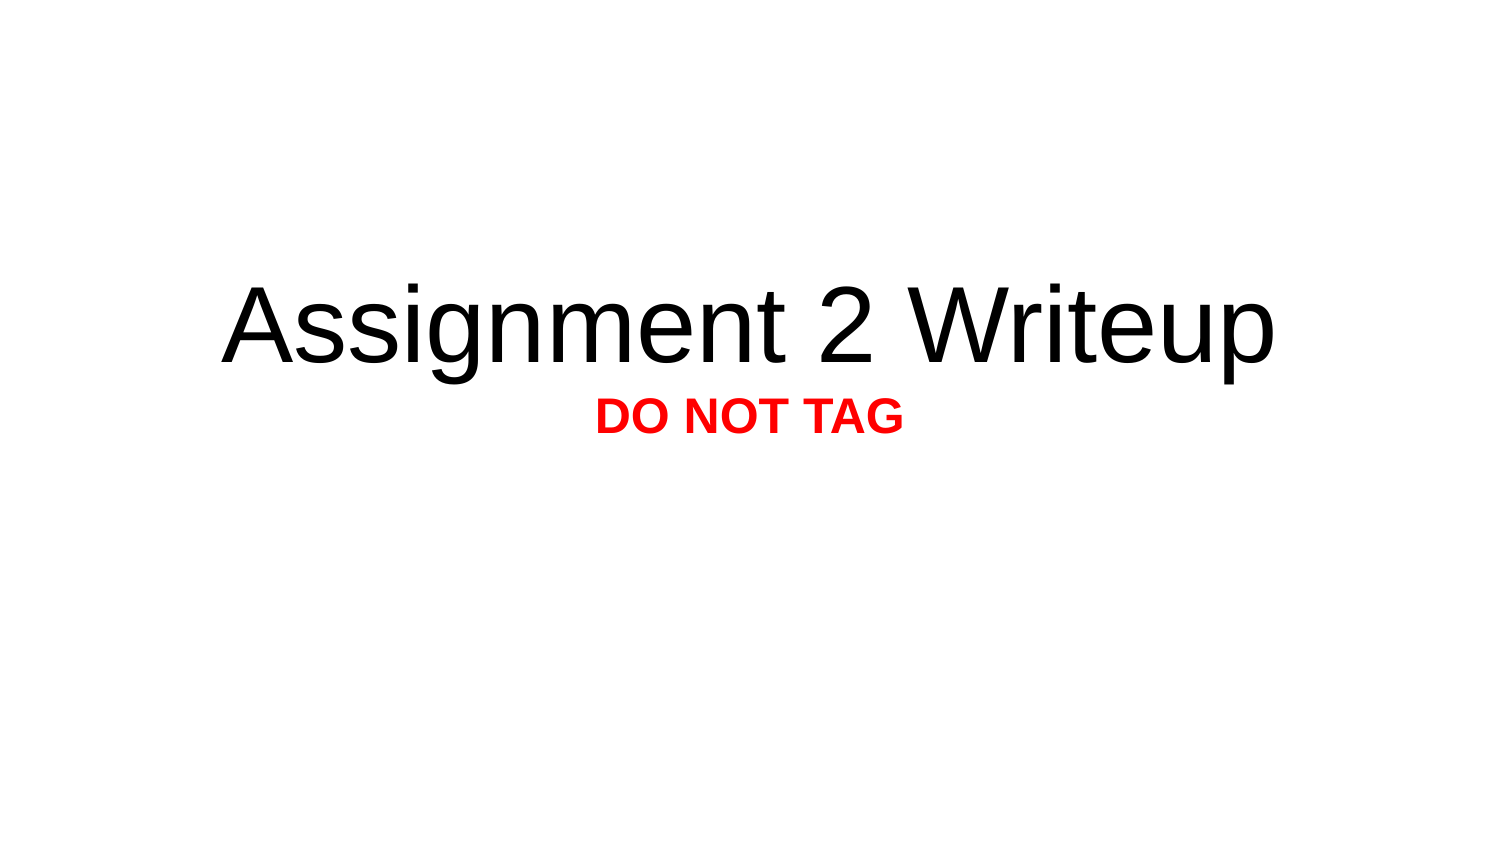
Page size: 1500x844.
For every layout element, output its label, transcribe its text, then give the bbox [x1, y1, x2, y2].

title Assignment 2 Writeup DO NOT TAG [50, 121, 1450, 460]
